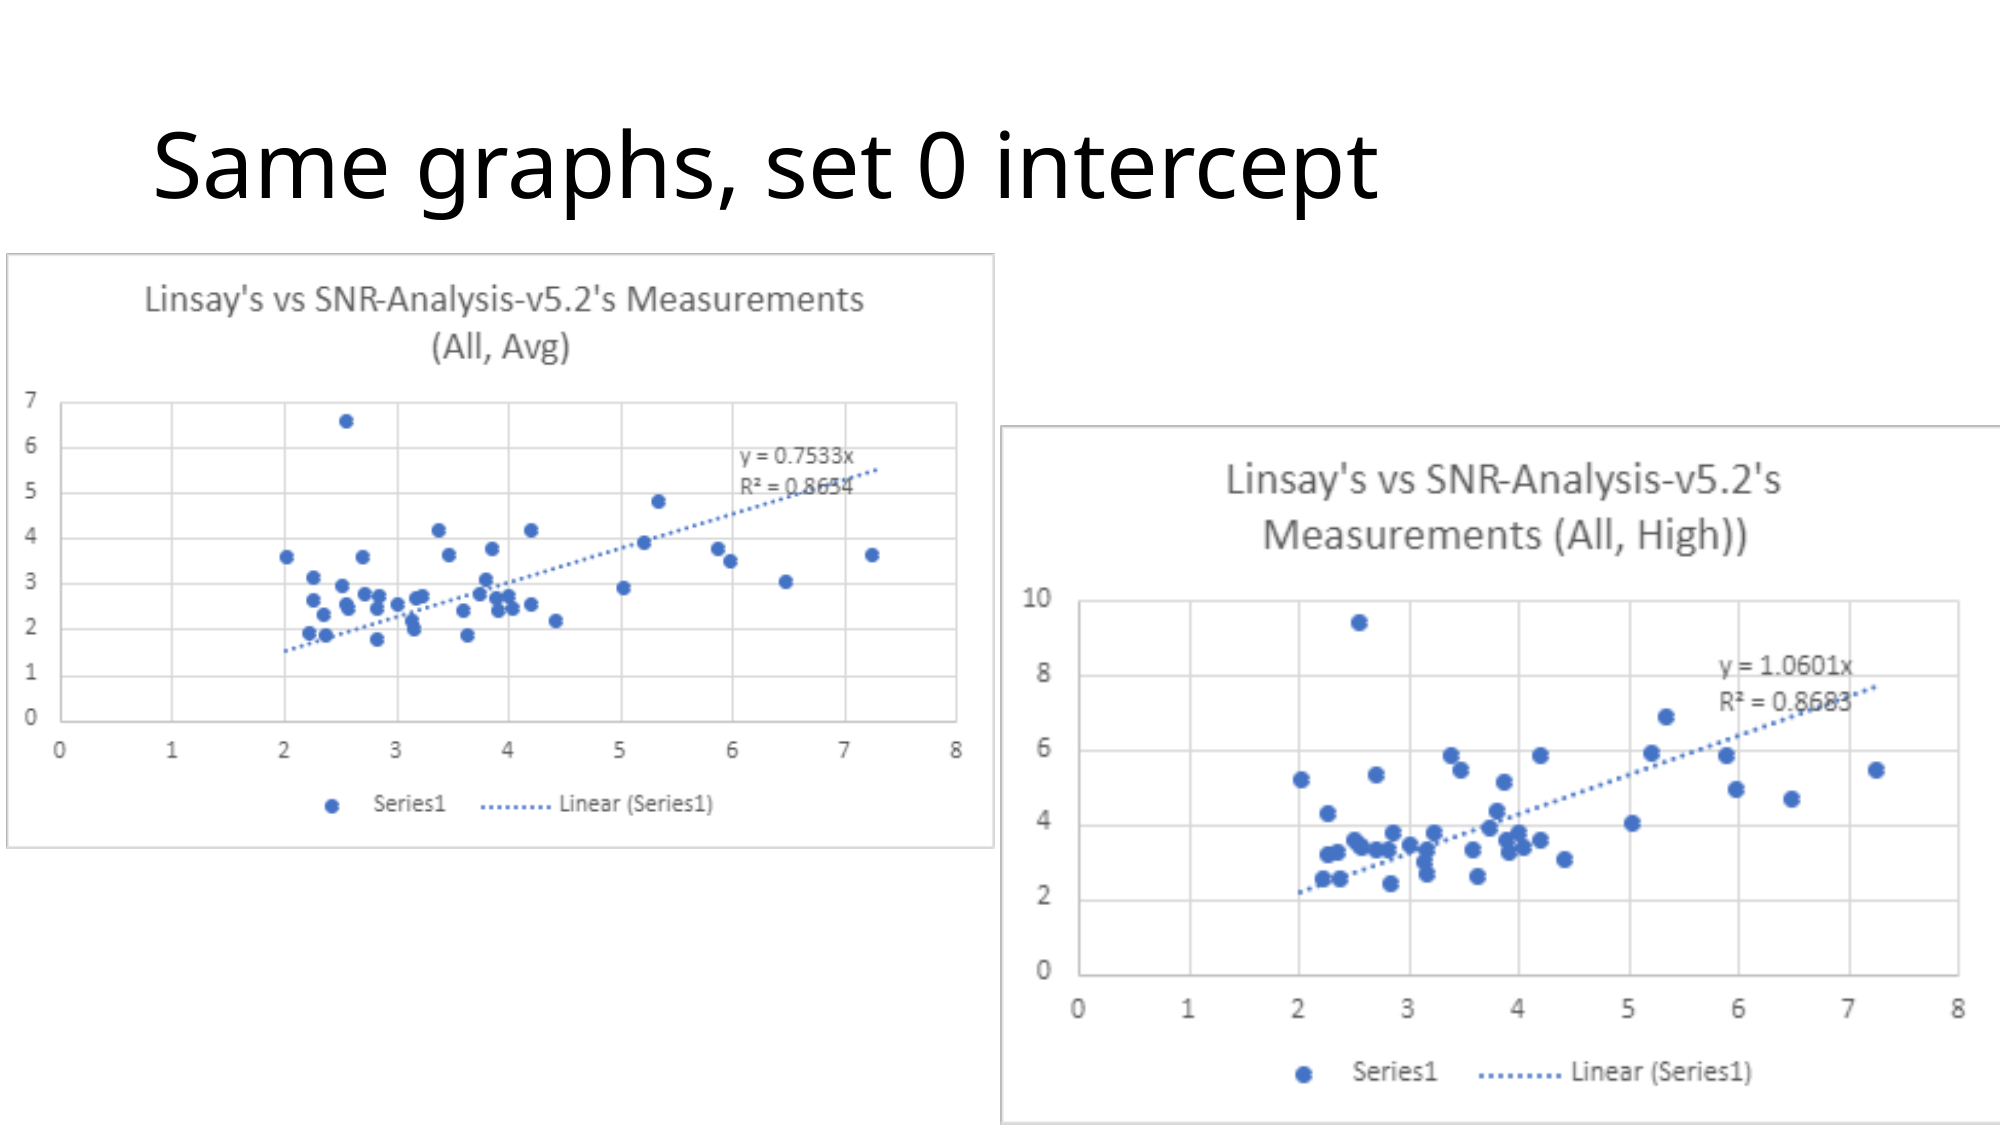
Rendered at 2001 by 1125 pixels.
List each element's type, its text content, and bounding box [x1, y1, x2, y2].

title Same graphs, set 0 intercept [137, 59, 1863, 278]
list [999, 424, 2000, 1125]
picture [5, 252, 995, 849]
